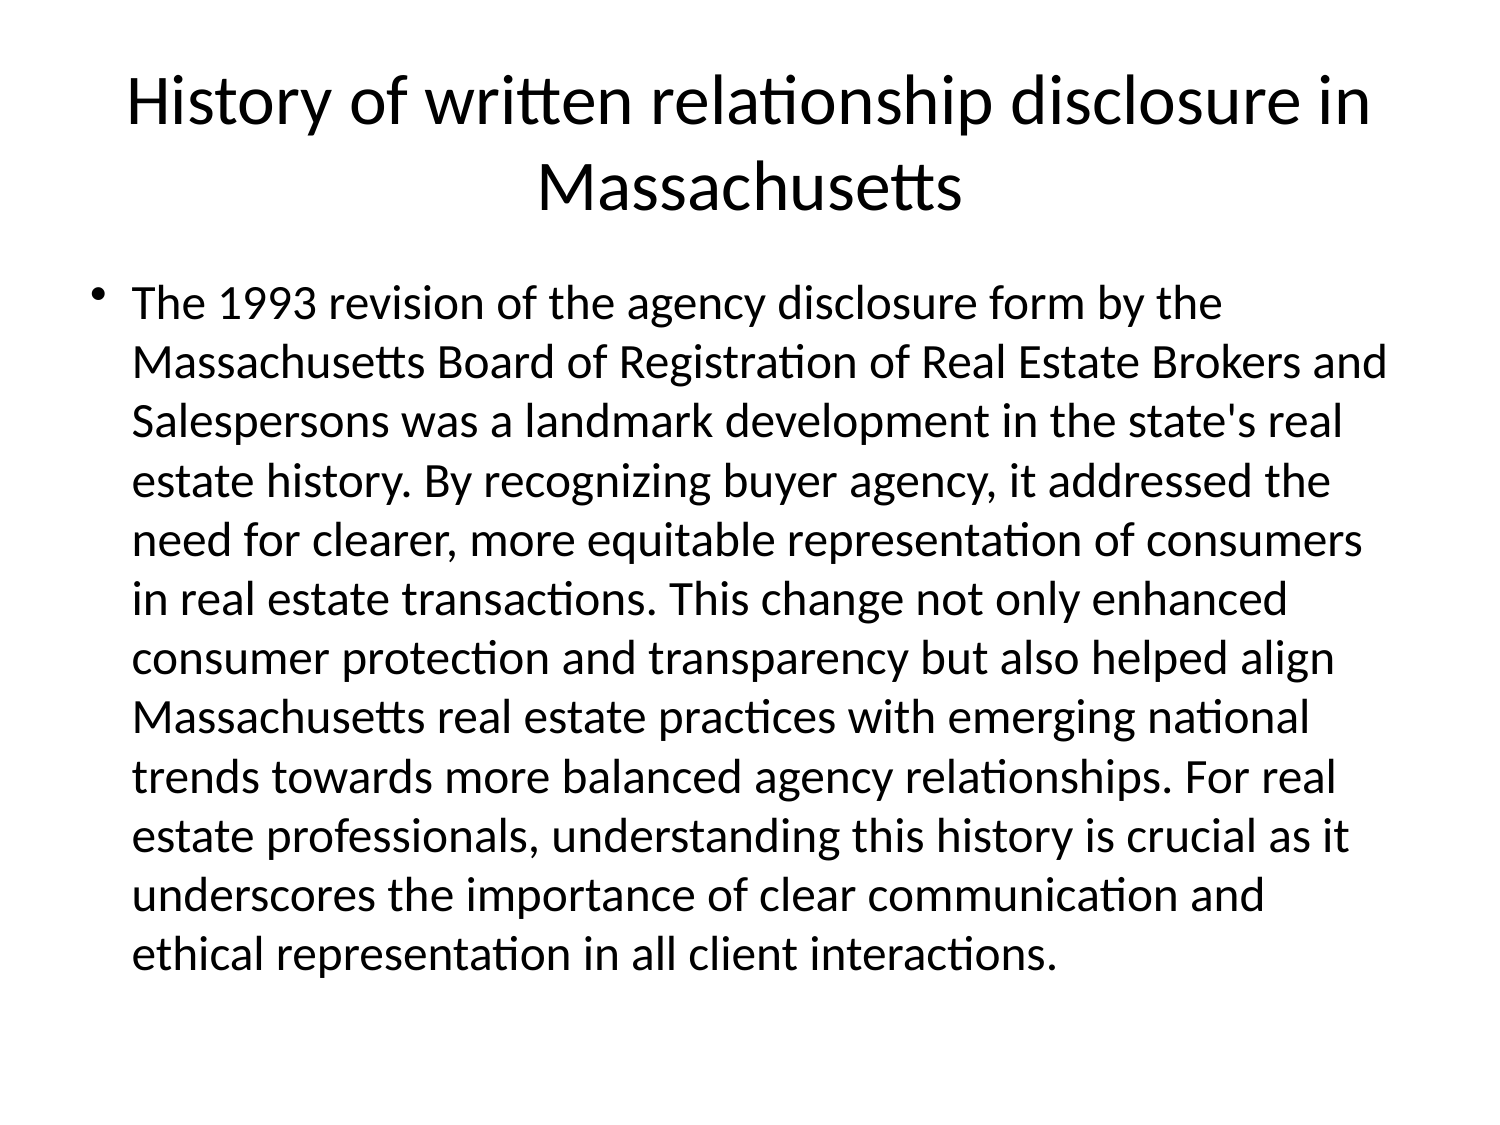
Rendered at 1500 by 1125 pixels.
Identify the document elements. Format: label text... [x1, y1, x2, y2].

list The 1993 revision of the agency disclosure form by the Massachusetts Board of Registration of Real Estate Brokers and Salespersons was a landmark development in the state's real estate history. By recognizing buyer agency, it addressed the need for clearer, more equitable representation of consumers in real estate transactions. This change not only enhanced consumer protection and transparency but also helped align Massachusetts real estate practices with emerging national trends towards more balanced agency relationships. For real estate professionals, understanding this history is crucial as it underscores the importance of clear communication and ethical representation in all client interactions. [75, 262, 1425, 1005]
title History of written relationship disclosure in Massachusetts [75, 45, 1425, 233]
